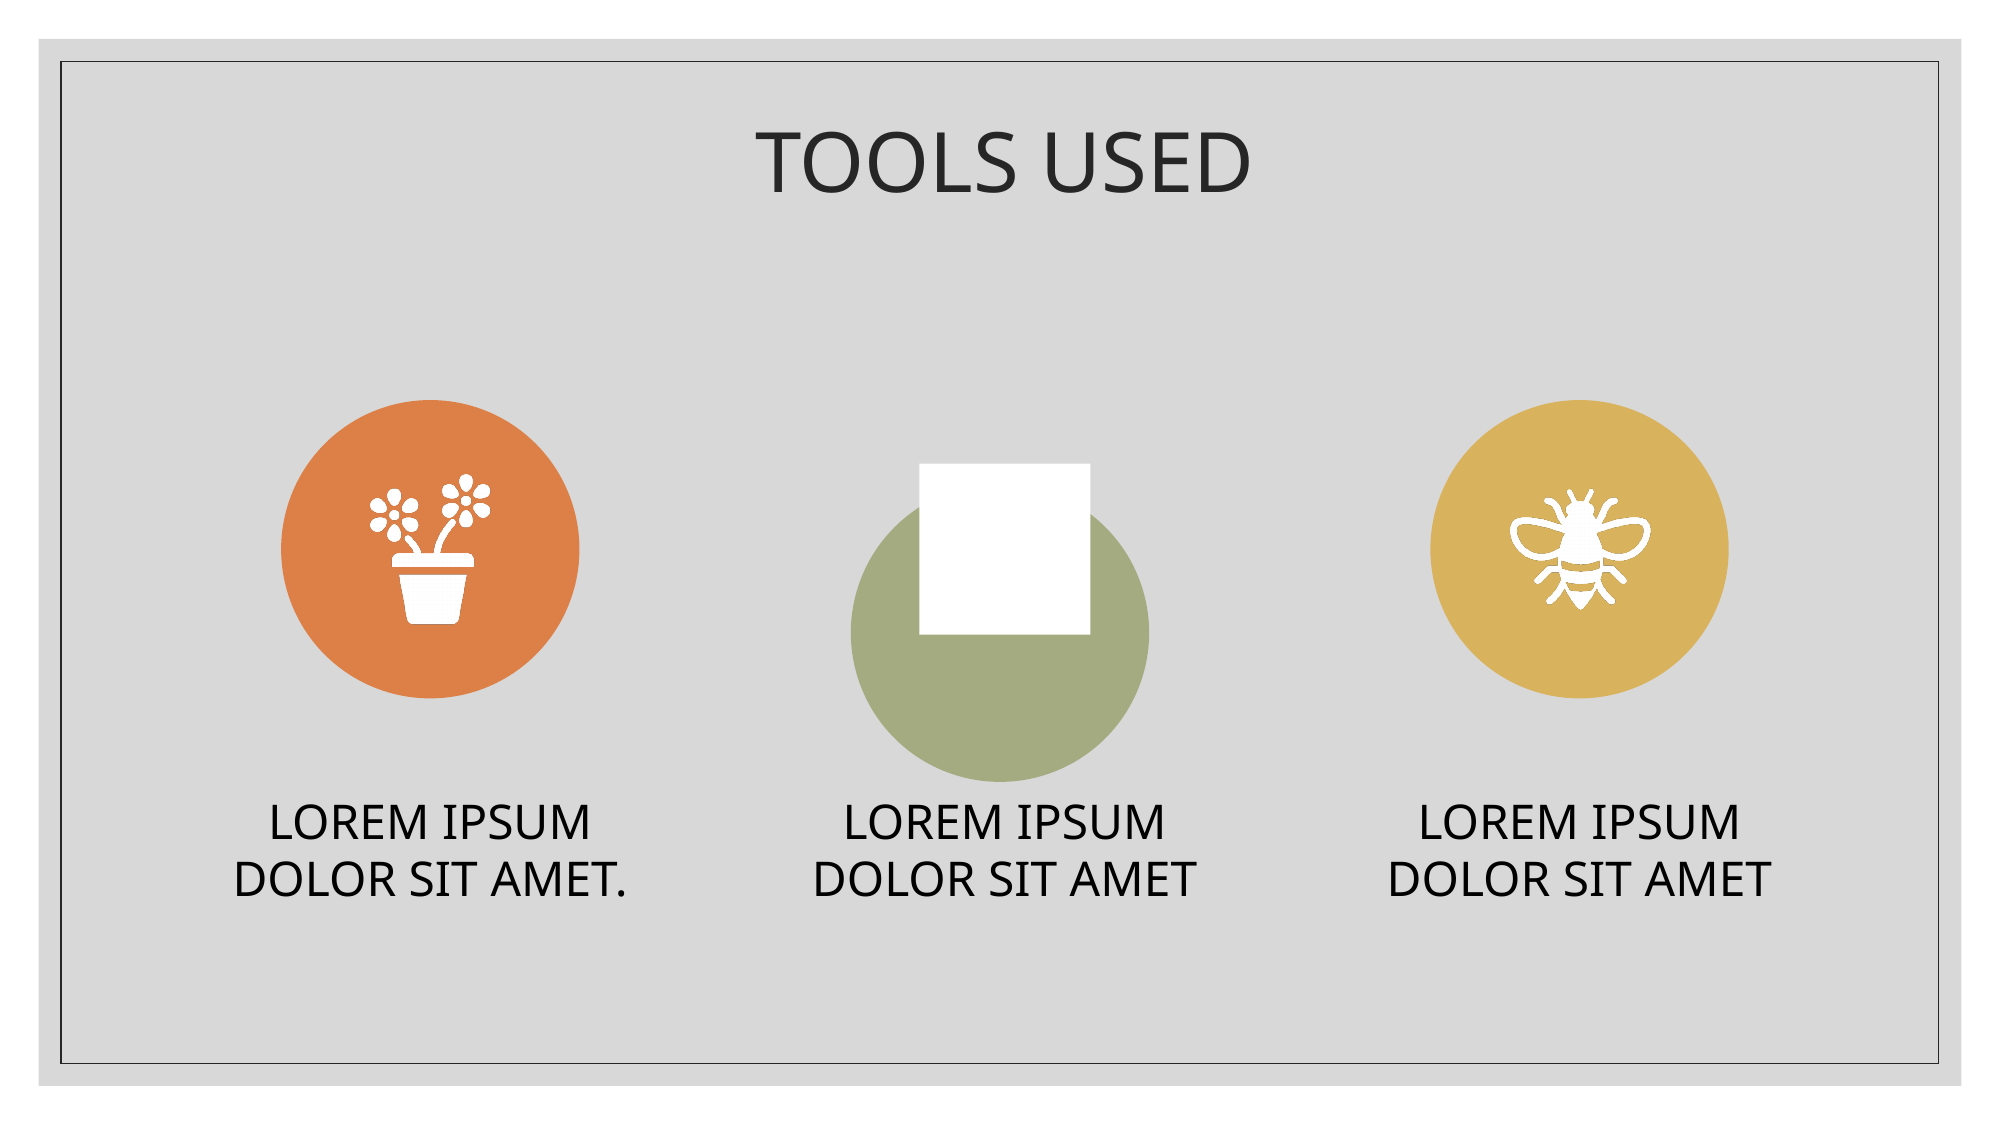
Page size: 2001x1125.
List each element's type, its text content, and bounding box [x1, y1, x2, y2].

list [179, 344, 1830, 966]
title TOOLS USED [180, 47, 1830, 285]
